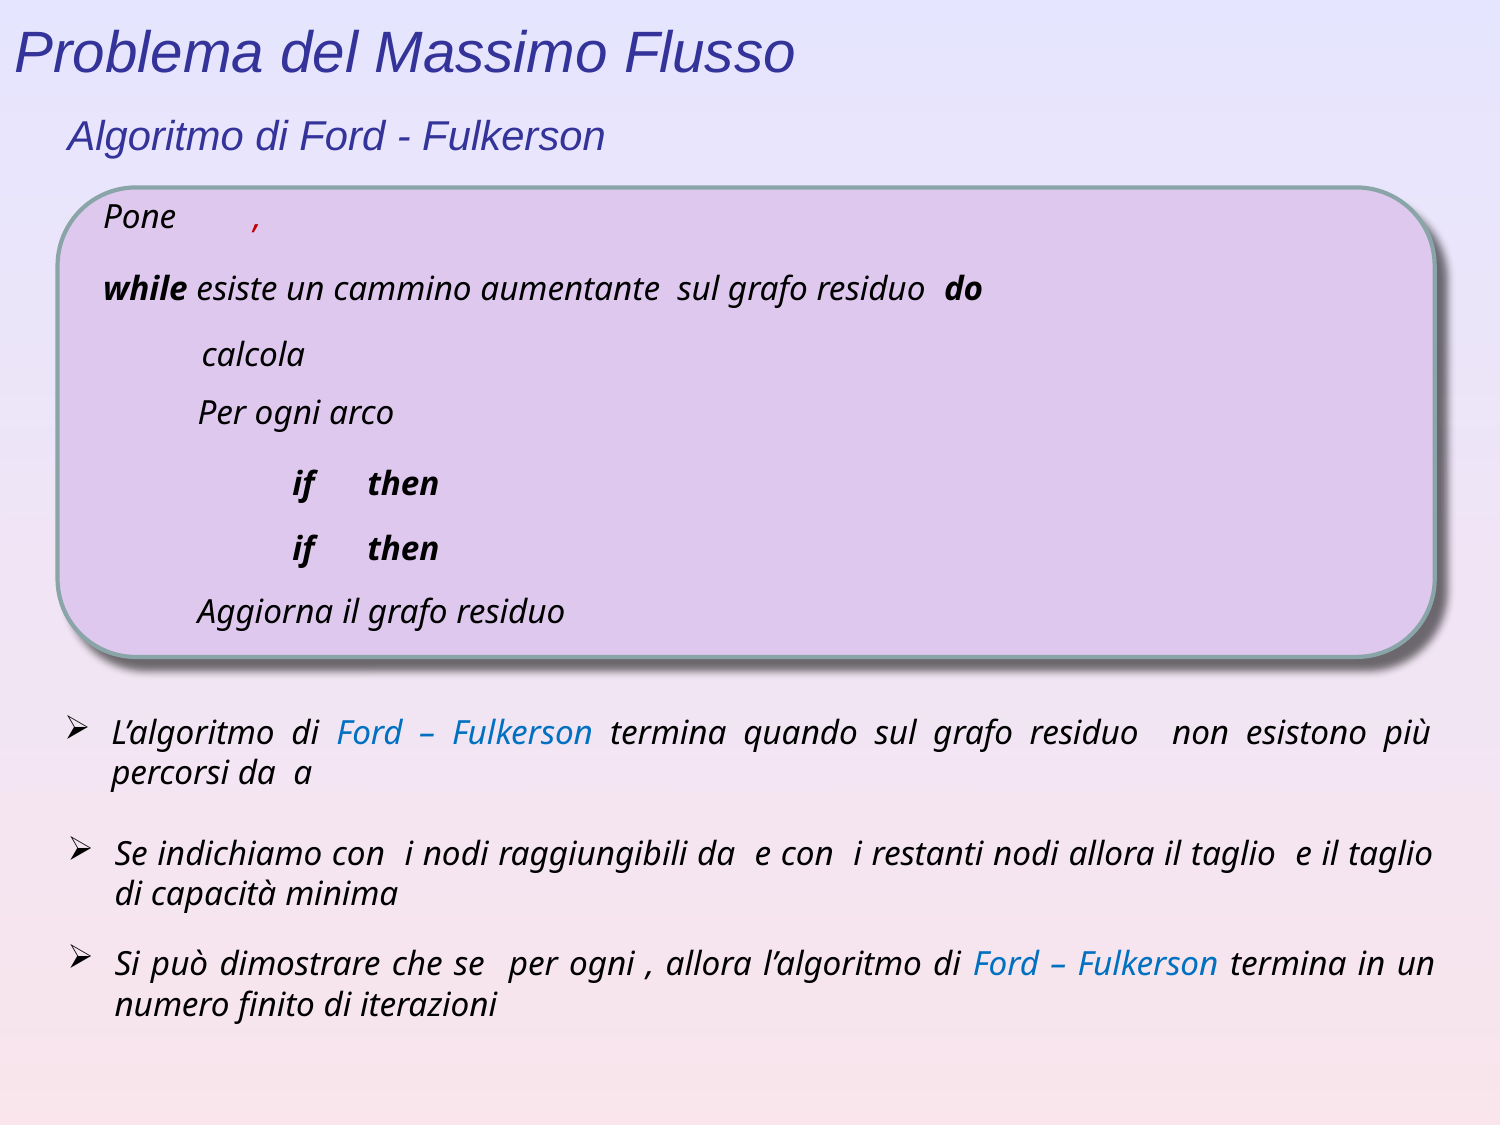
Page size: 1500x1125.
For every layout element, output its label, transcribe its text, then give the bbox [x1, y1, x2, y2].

text_box [55, 185, 1437, 660]
text_box Algoritmo di Ford - Fulkerson [53, 101, 1425, 173]
text_box Problema del Massimo Flusso [0, 0, 1495, 102]
picture [0, 0, 1500, 1125]
